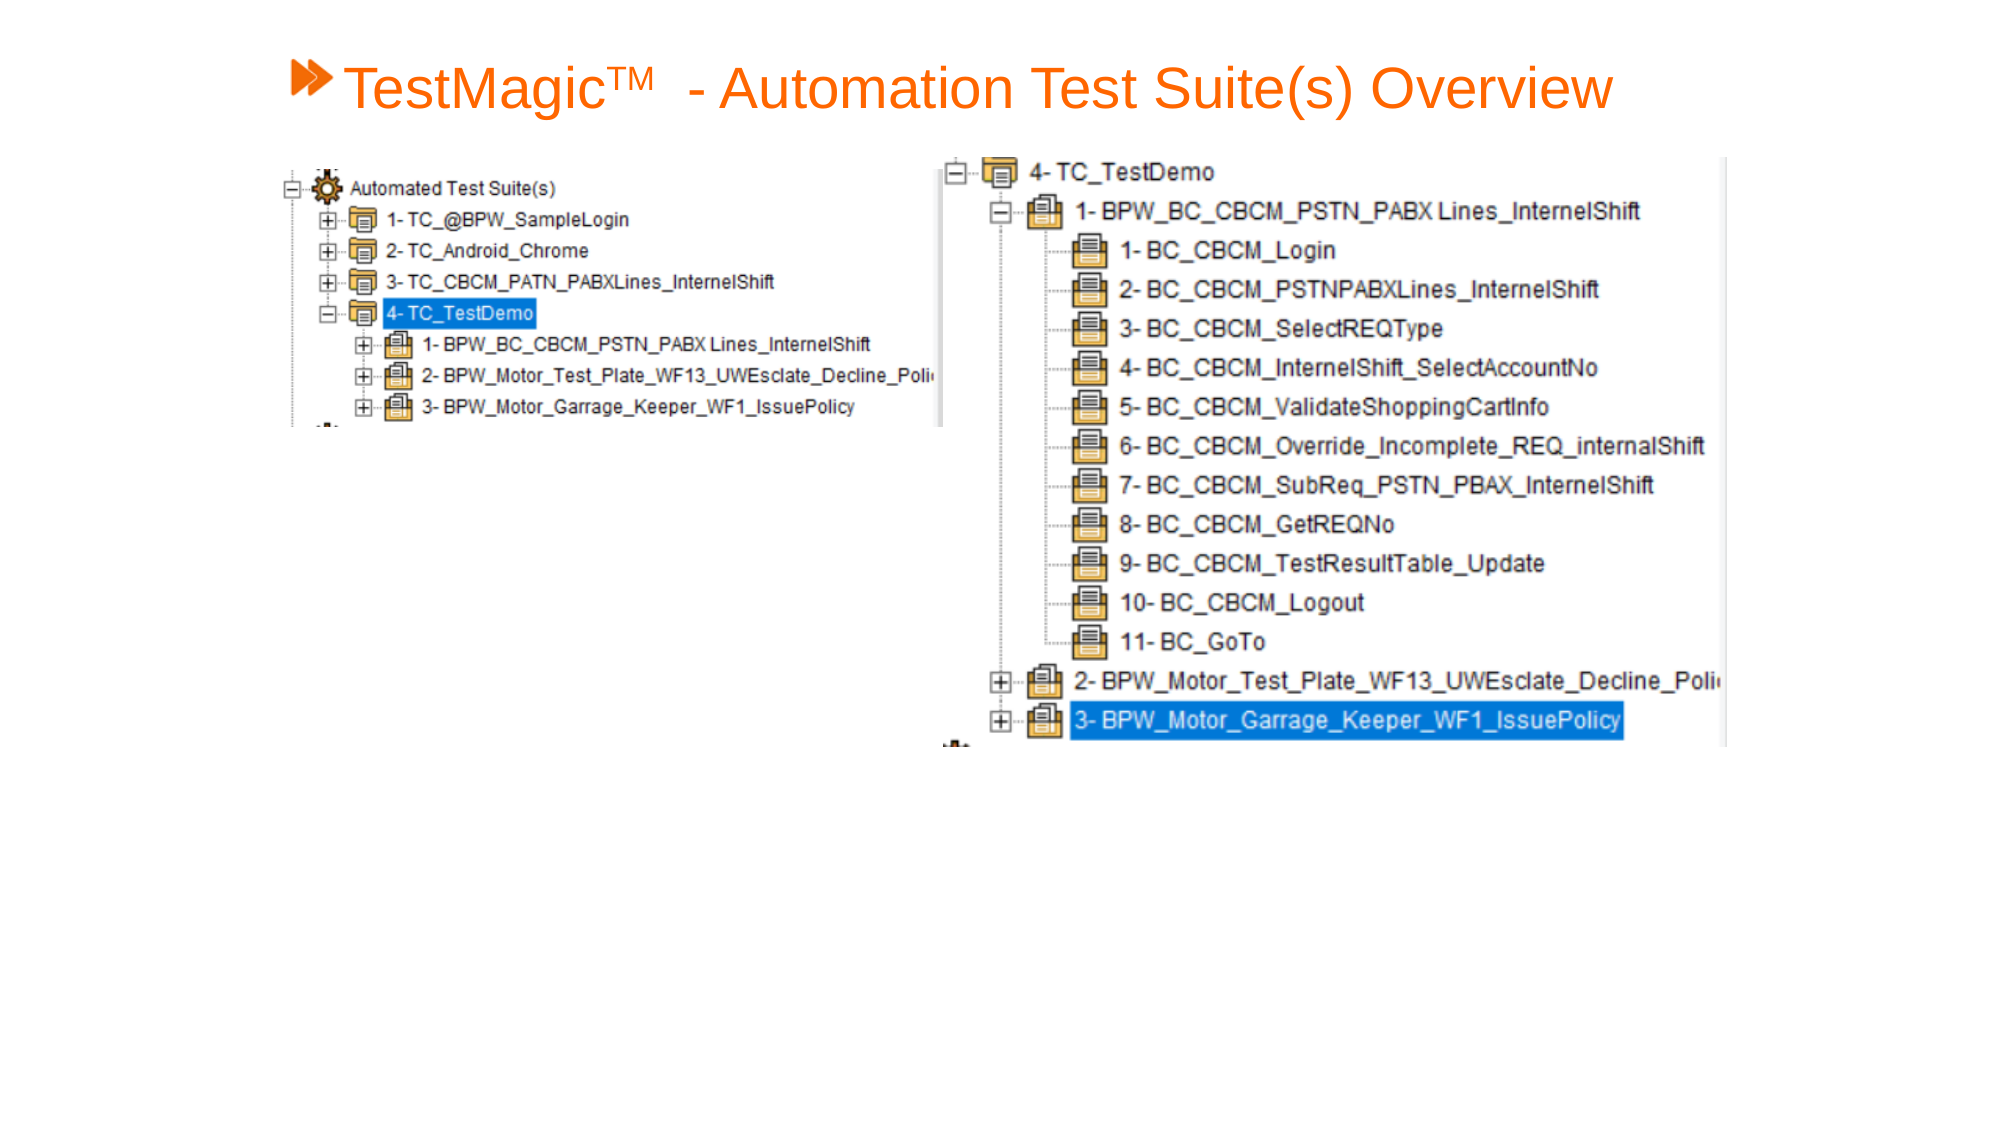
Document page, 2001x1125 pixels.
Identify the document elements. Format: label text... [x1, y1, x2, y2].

picture [283, 157, 1727, 747]
text_box TestMagicTM - Automation Test Suite(s) Overview [267, 44, 1738, 121]
picture [283, 49, 339, 100]
